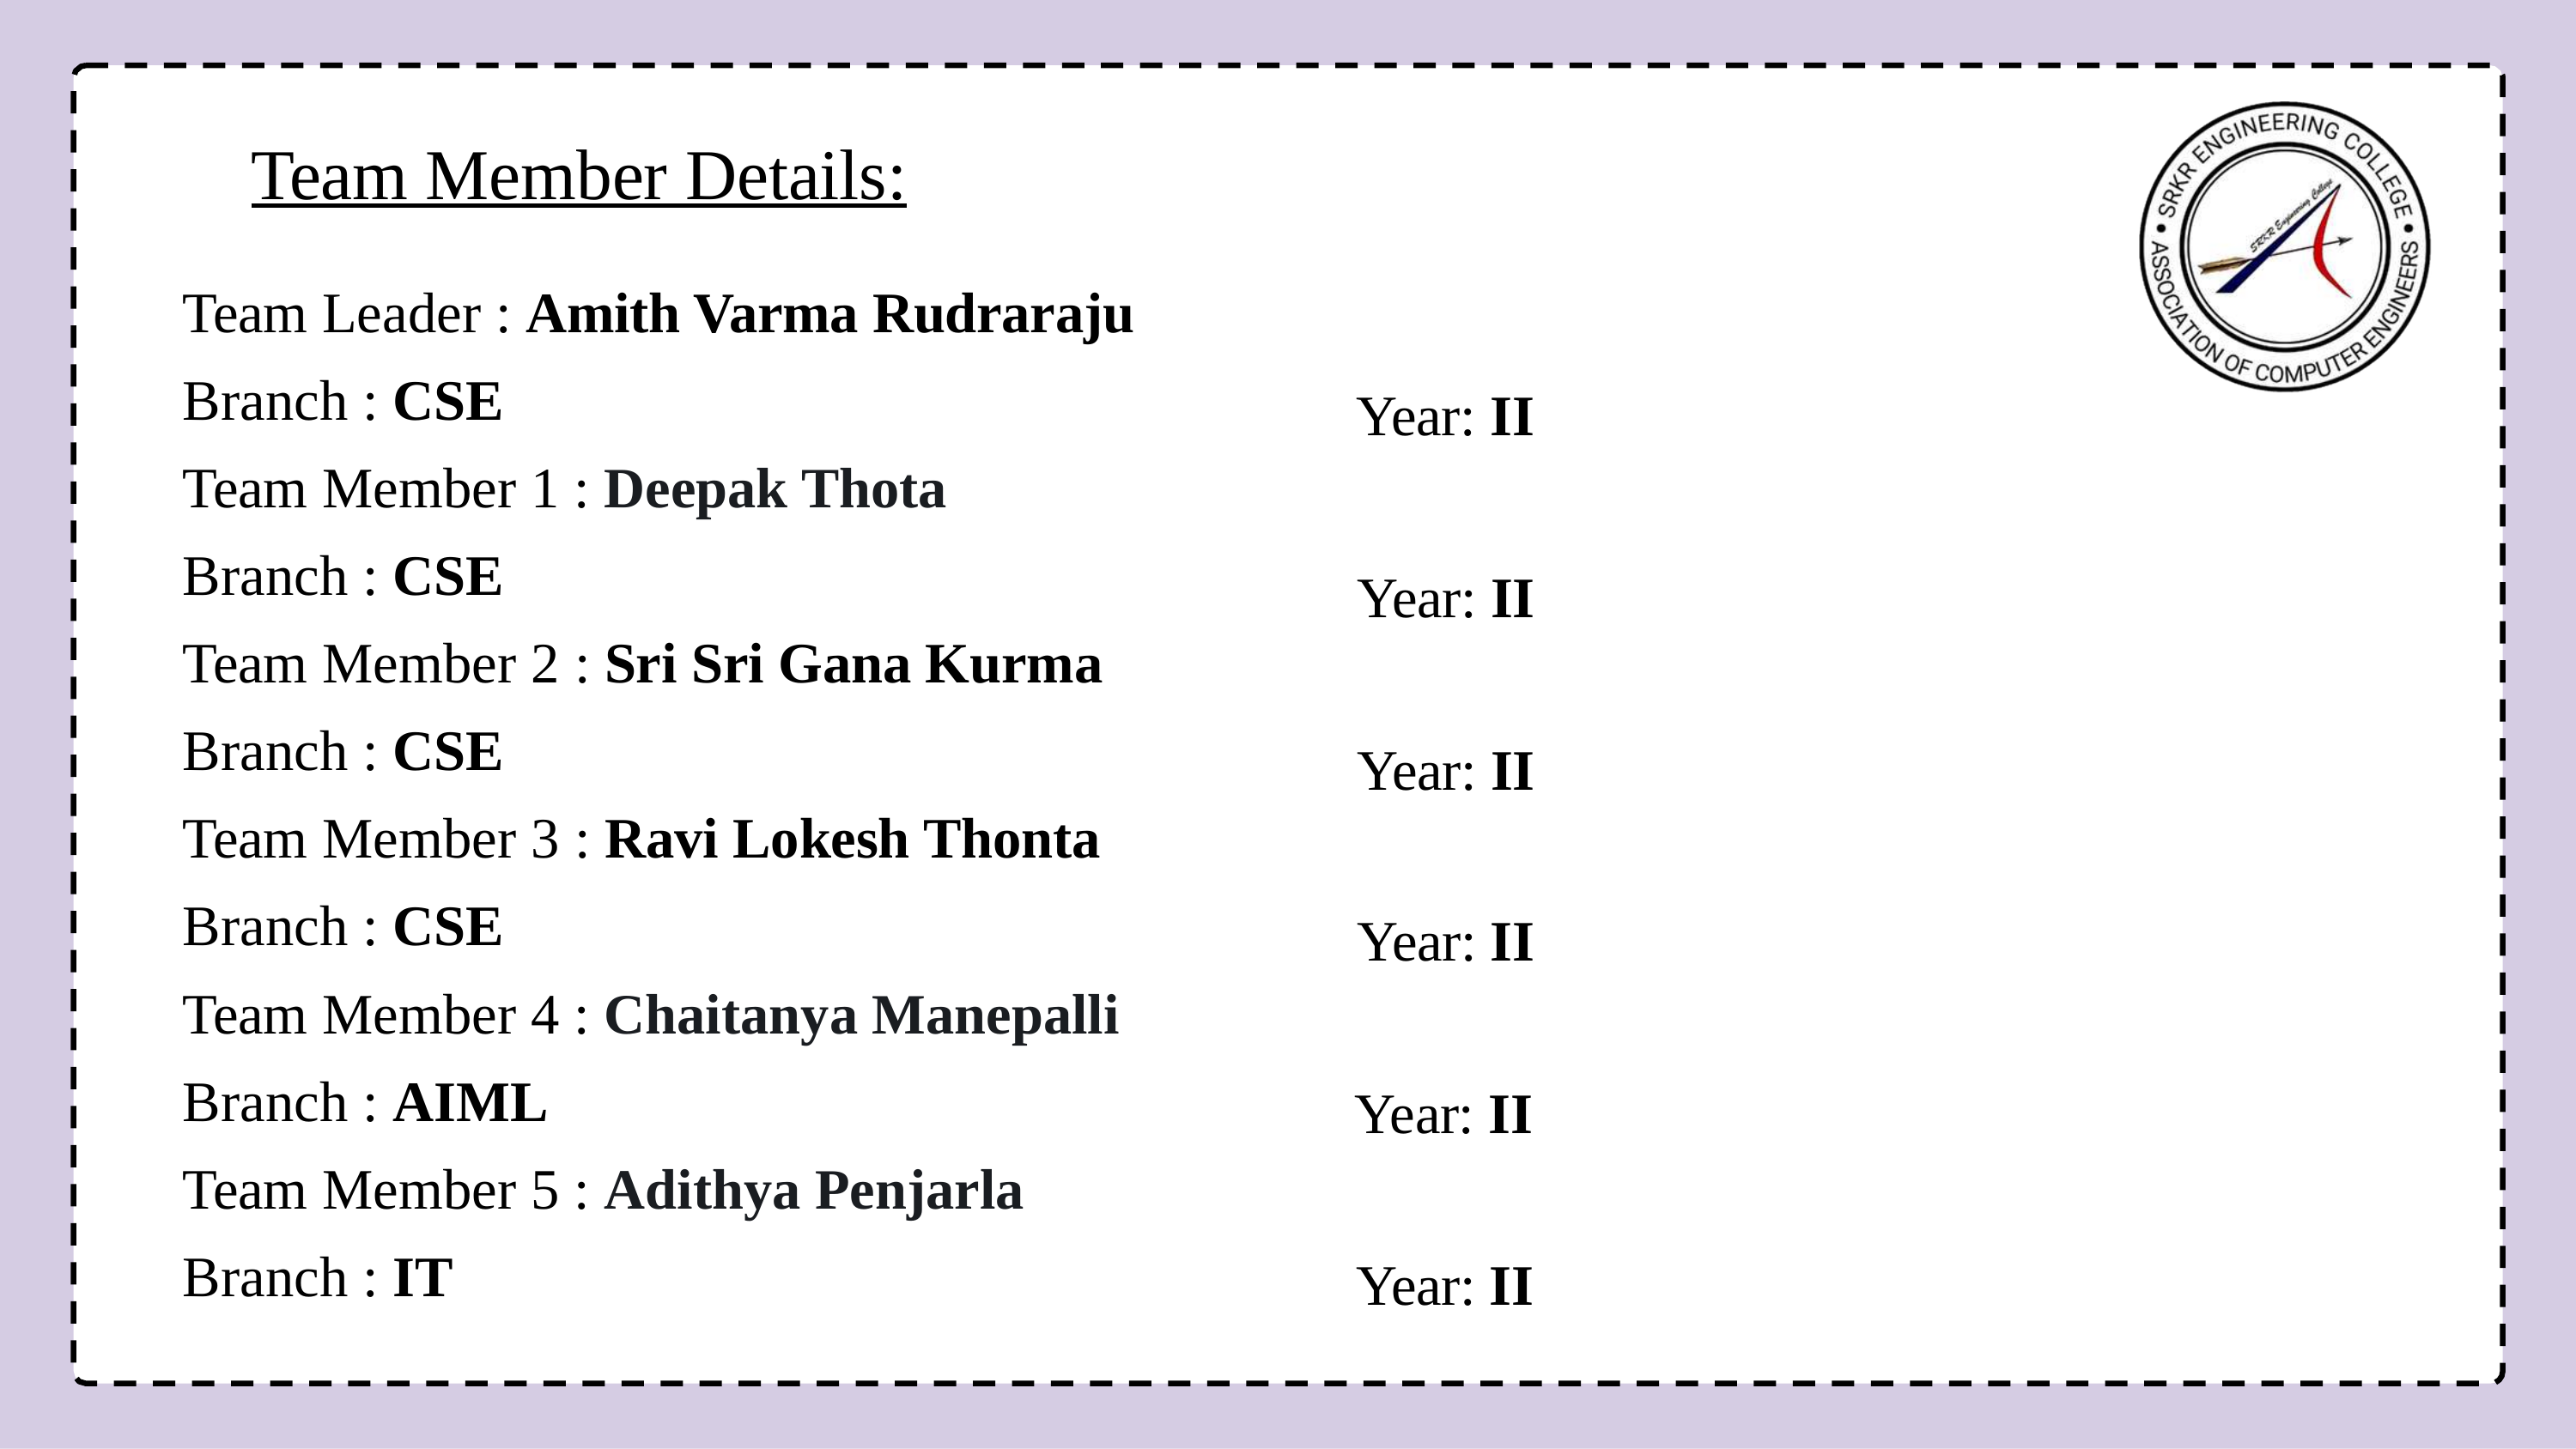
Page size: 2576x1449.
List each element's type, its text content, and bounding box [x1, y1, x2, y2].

text_box Year: II [1354, 731, 1780, 802]
text_box Team Leader : Amith Varma Rudraraju Branch : CSE Team Member 1 : Deepak Thota Branch : CSE Team Member 2 : Sri Sri Gana Kurma Branch : CSE Team Member 3 : Ravi Lokesh Thonta Branch : CSE Team Member 4 : Chaitanya Manepalli Branch : AIML Team Member 5 : Adithya Penjarla Branch : IT [180, 256, 1245, 1308]
text_box Year: II [1354, 1246, 1780, 1317]
title Team Member Details: [249, 47, 913, 292]
text_box Year: II [1354, 376, 1780, 447]
text_box Year: II [1354, 559, 1780, 630]
text_box Year: II [1354, 902, 1780, 973]
text_box Year: II [1352, 1074, 1780, 1145]
picture [2139, 101, 2432, 393]
